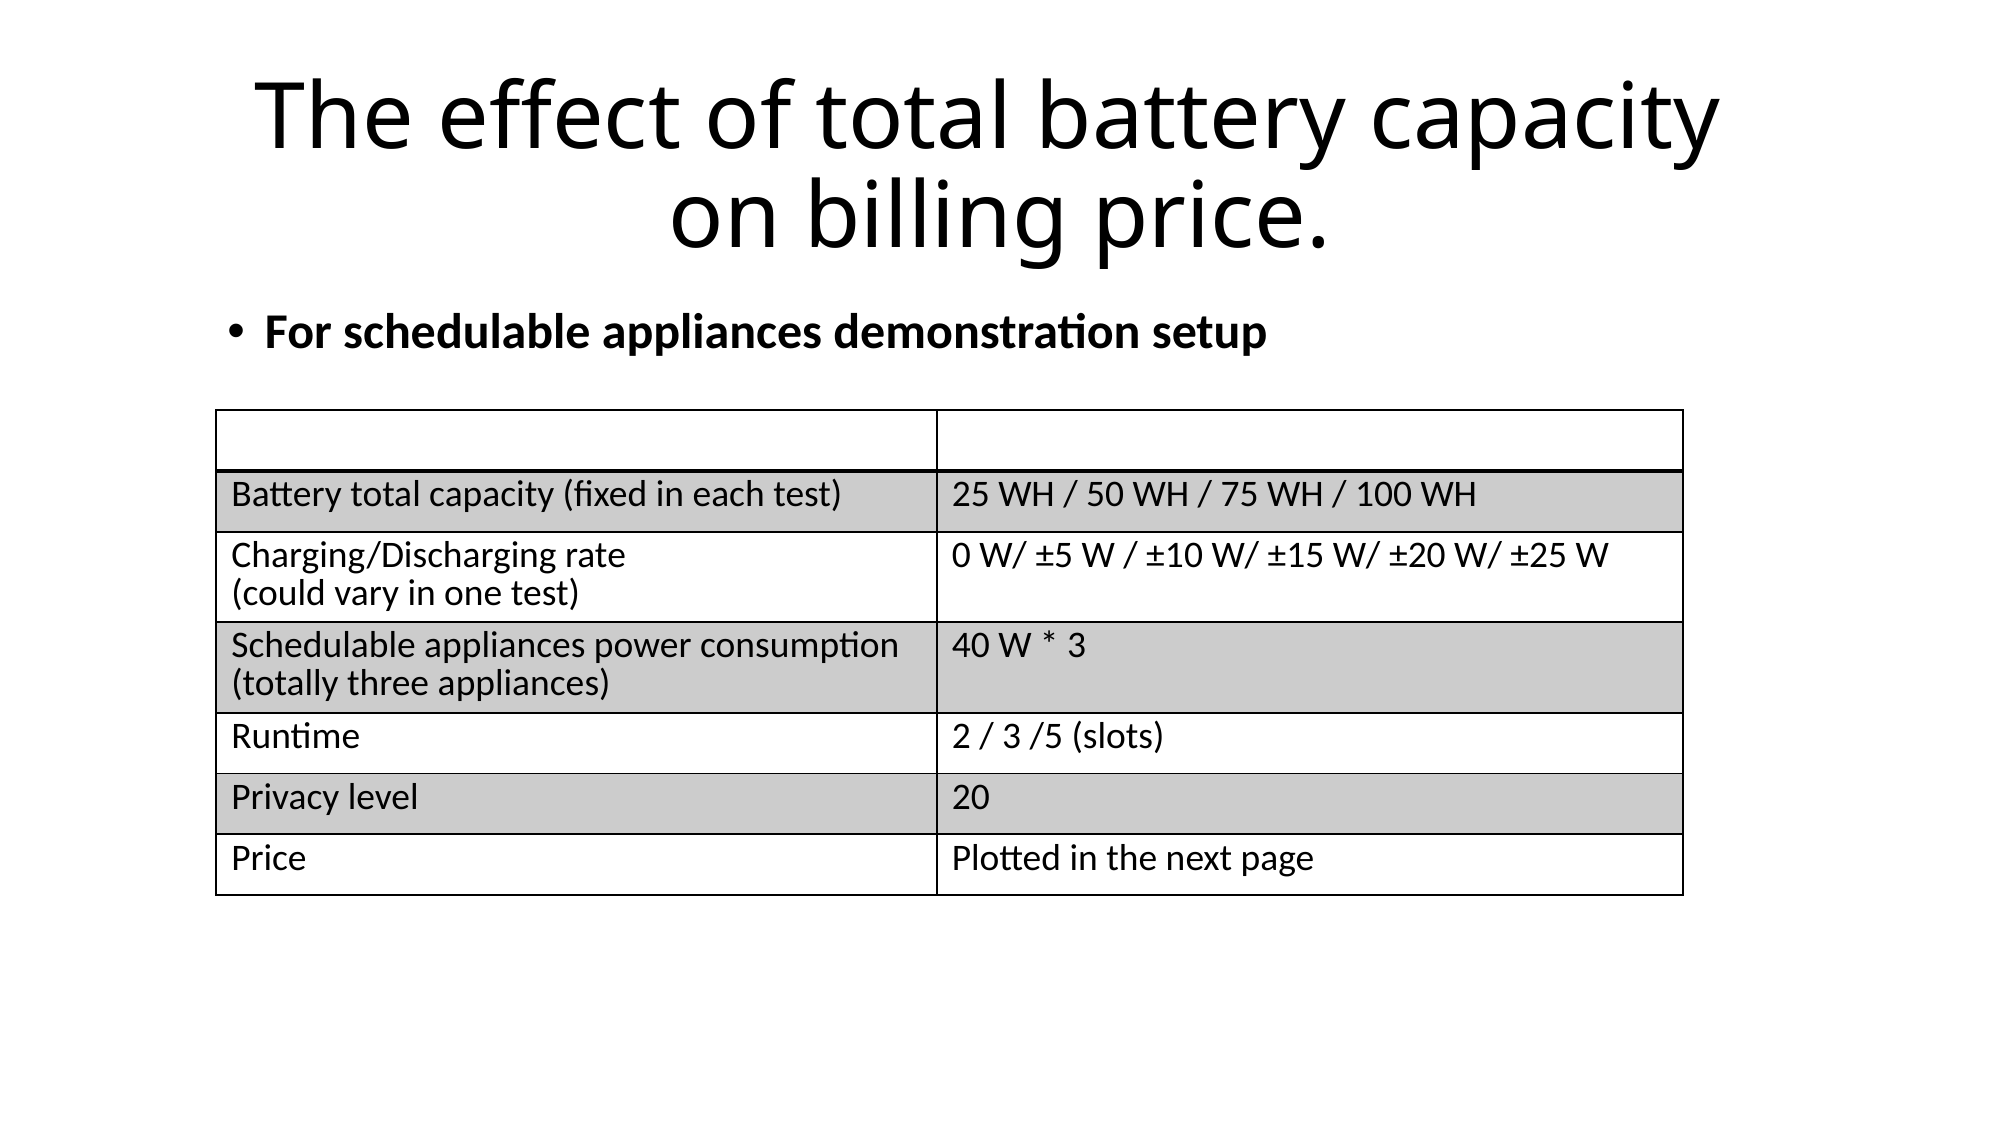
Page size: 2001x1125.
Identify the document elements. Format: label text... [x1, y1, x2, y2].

table_cell Runtime [217, 714, 936, 773]
table_cell Battery total capacity (fixed in each test) [217, 473, 936, 531]
title The effect of total battery capacity on billing price. [137, 59, 1863, 278]
table_cell Privacy level [217, 774, 936, 833]
table_cell 2 / 3 /5 (slots) [938, 714, 1682, 773]
table_header [938, 411, 1682, 469]
table_cell Price [217, 835, 936, 894]
table_cell 0 W/ ±5 W / ±10 W/ ±15 W/ ±20 W/ ±25 W [938, 533, 1682, 621]
table_cell Charging/Discharging rate (could vary in one test) [217, 533, 936, 621]
table_cell 20 [938, 774, 1682, 833]
table_cell Plotted in the next page [938, 835, 1682, 894]
table_cell 40 W * 3 [938, 623, 1682, 712]
table_cell Schedulable appliances power consumption (totally three appliances) [217, 623, 936, 712]
list For schedulable appliances demonstration setup [137, 298, 1863, 389]
table_header [217, 411, 936, 469]
table_cell 25 WH / 50 WH / 75 WH / 100 WH [938, 473, 1682, 531]
